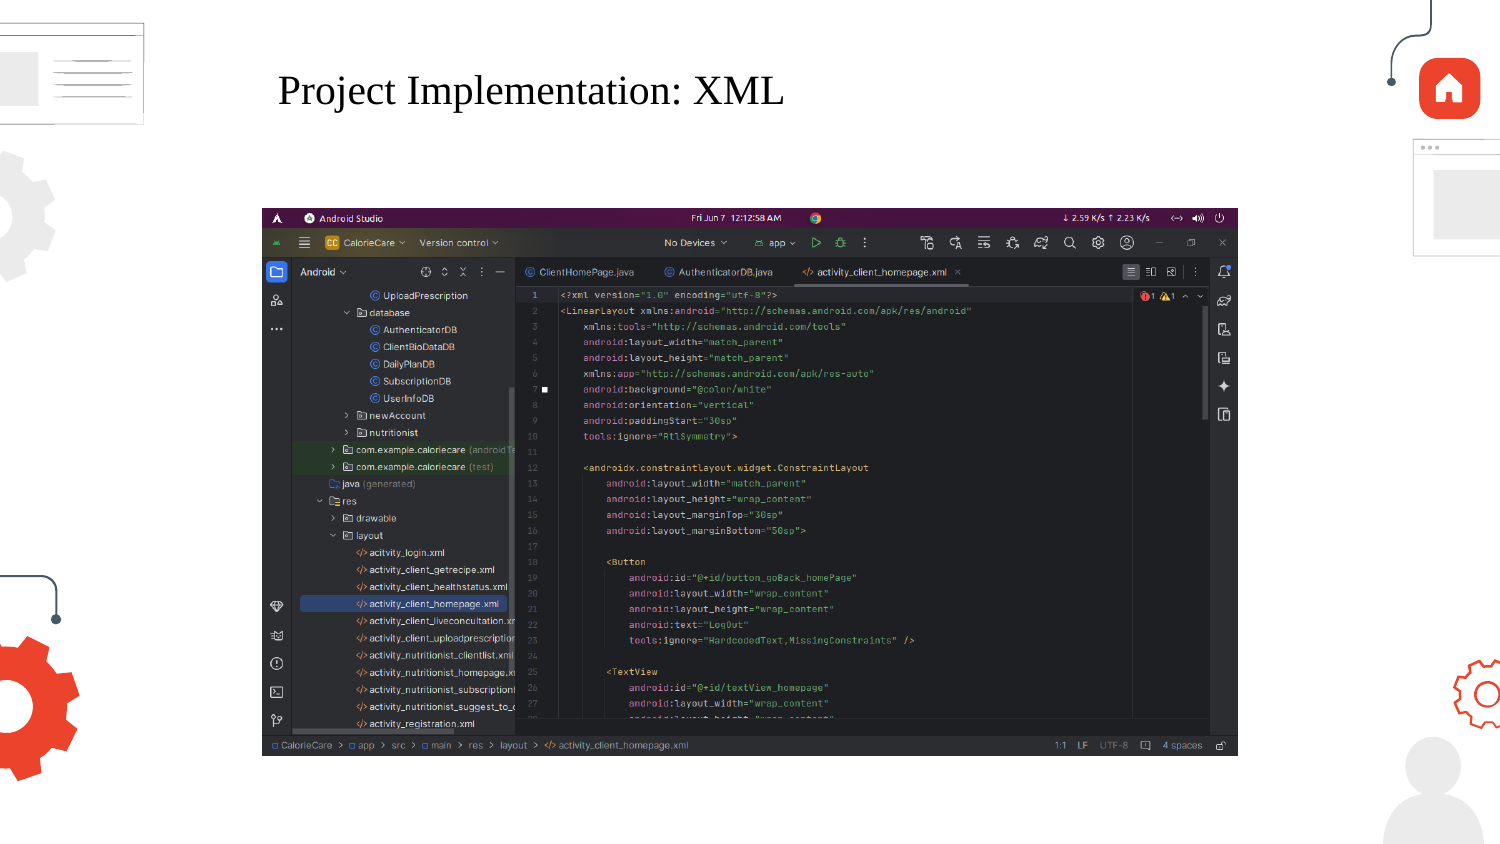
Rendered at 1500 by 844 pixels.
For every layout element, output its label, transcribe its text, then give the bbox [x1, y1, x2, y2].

text_box [1438, 76, 1460, 100]
text_box Project Implementation: XML [262, 47, 872, 128]
picture [262, 207, 1238, 757]
